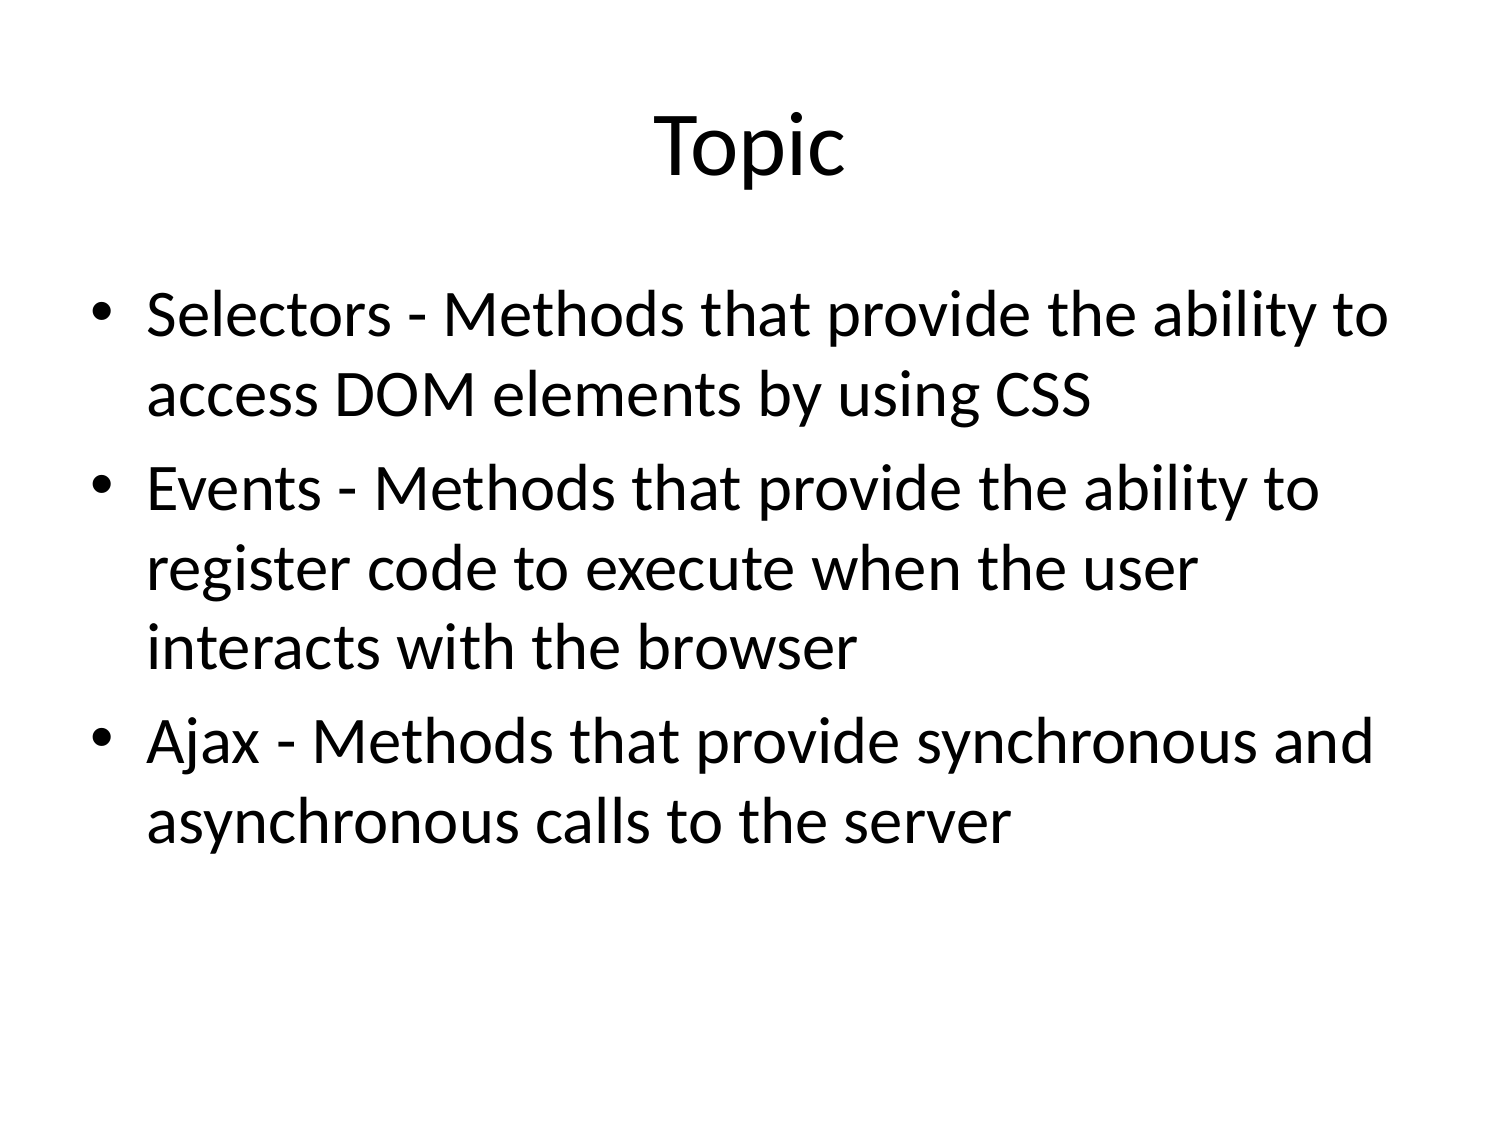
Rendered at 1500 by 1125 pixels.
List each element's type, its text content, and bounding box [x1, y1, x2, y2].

list Selectors - Methods that provide the ability to access DOM elements by using CSS Events - Methods that provide the ability to register code to execute when the user interacts with the browser Ajax - Methods that provide synchronous and asynchronous calls to the server [75, 262, 1425, 1005]
title Topic [75, 45, 1425, 233]
